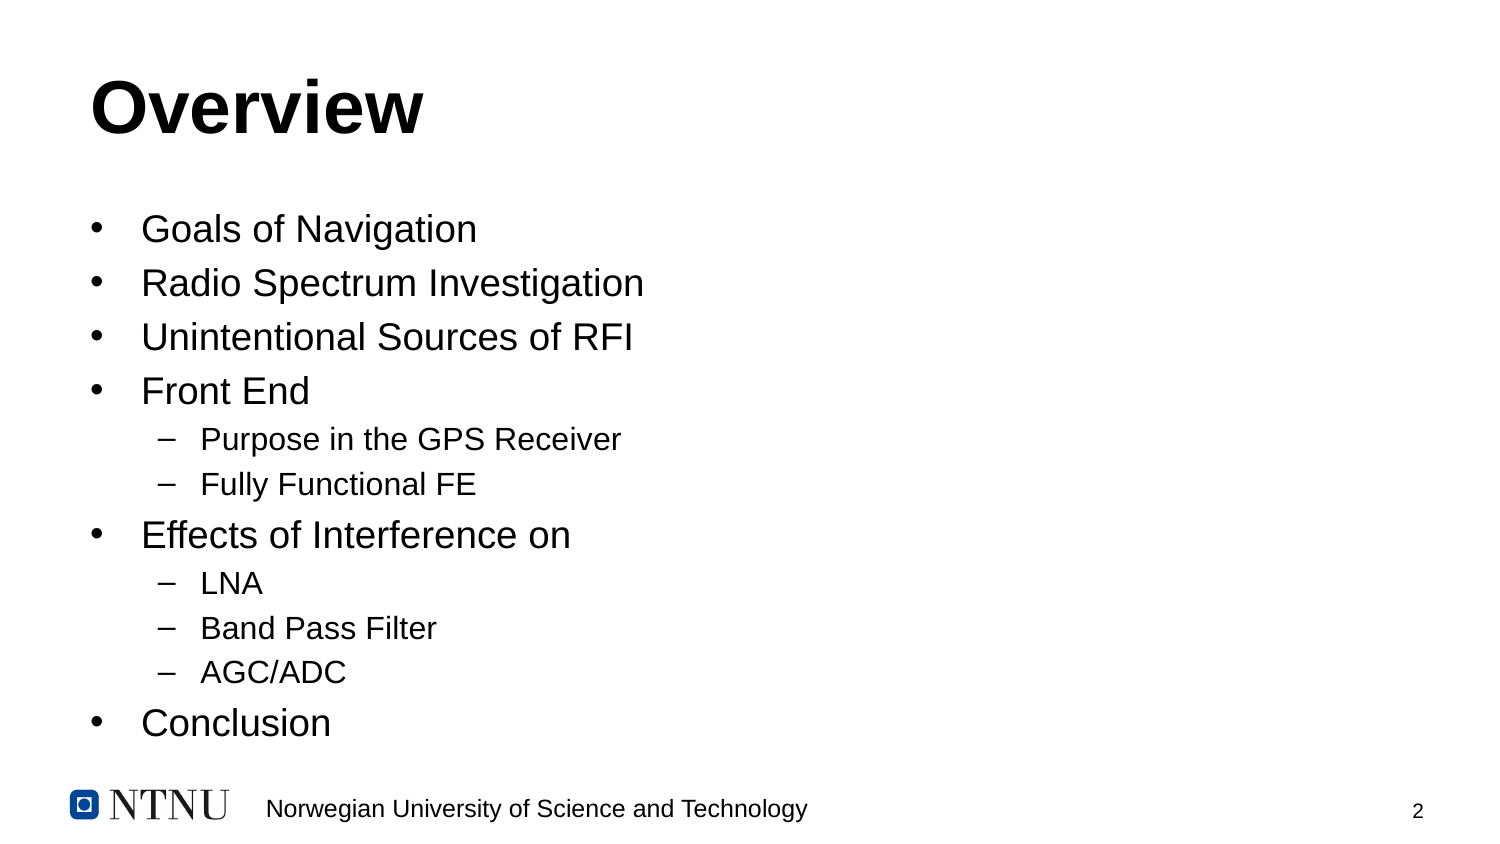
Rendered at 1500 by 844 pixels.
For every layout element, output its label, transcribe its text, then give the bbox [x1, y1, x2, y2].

list Goals of Navigation Radio Spectrum Investigation Unintentional Sources of RFI Front End Purpose in the GPS Receiver Fully Functional FE Effects of Interference on LNA Band Pass Filter AGC/ADC Conclusion [75, 196, 1425, 754]
title Overview [75, 33, 1425, 175]
picture [69, 789, 230, 820]
